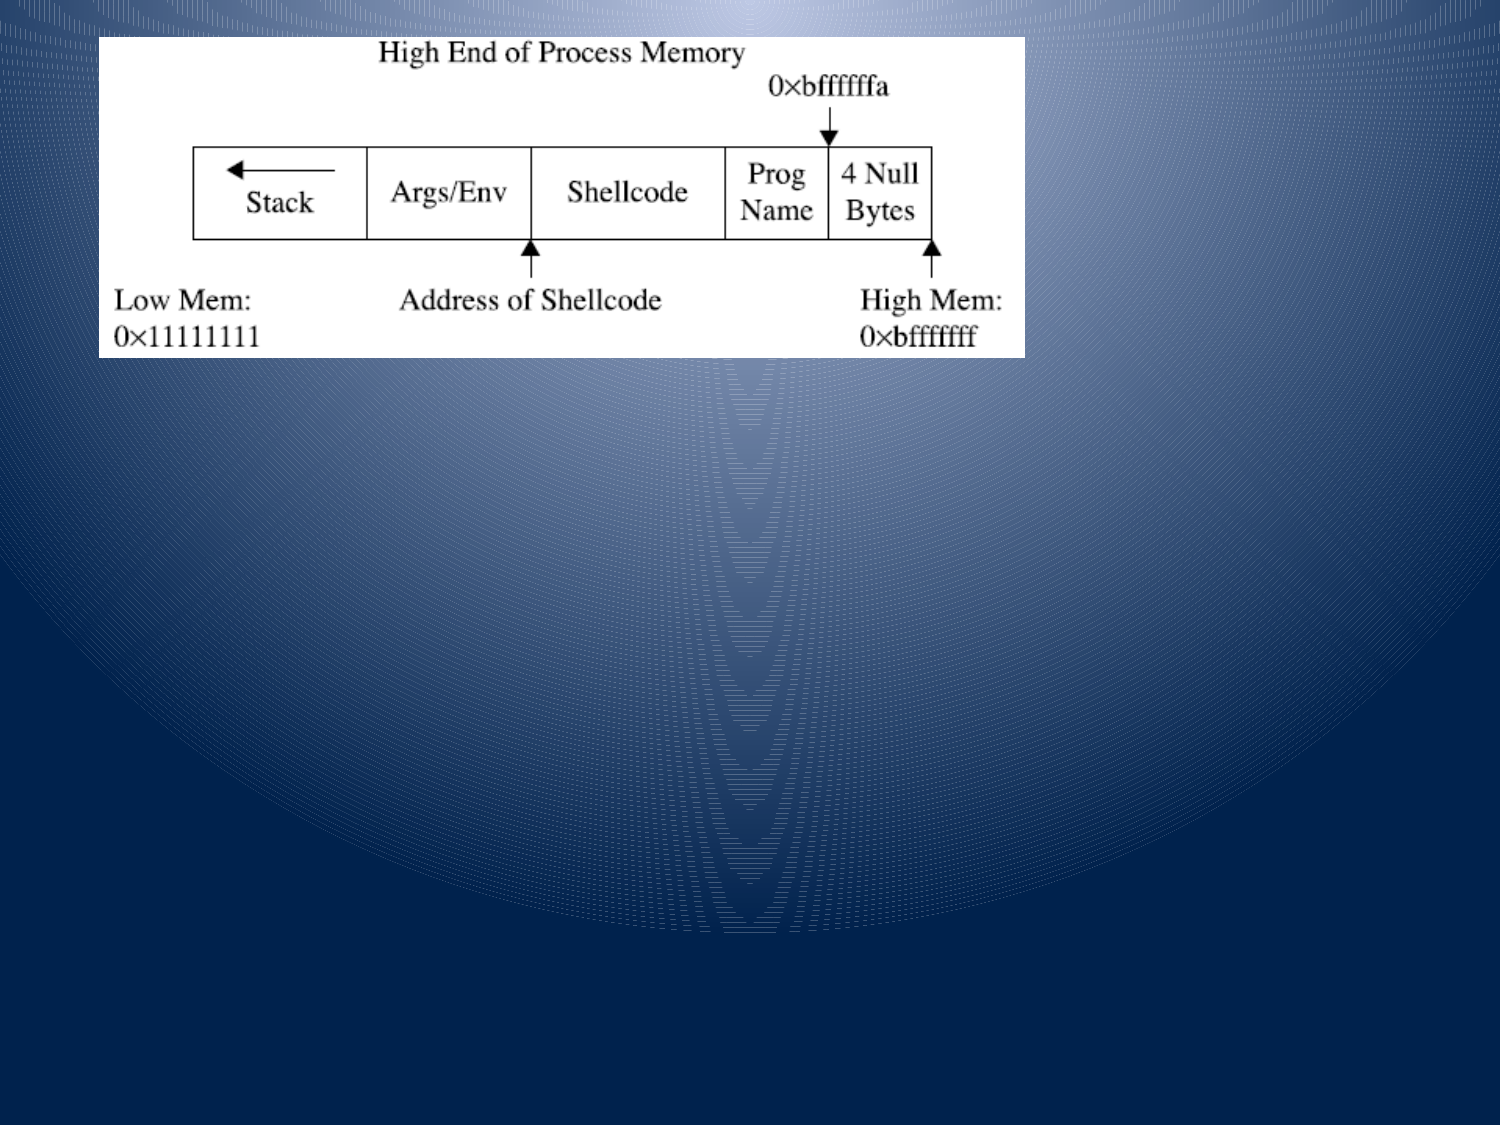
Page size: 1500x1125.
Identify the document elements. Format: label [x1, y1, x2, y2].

picture [99, 37, 1026, 358]
